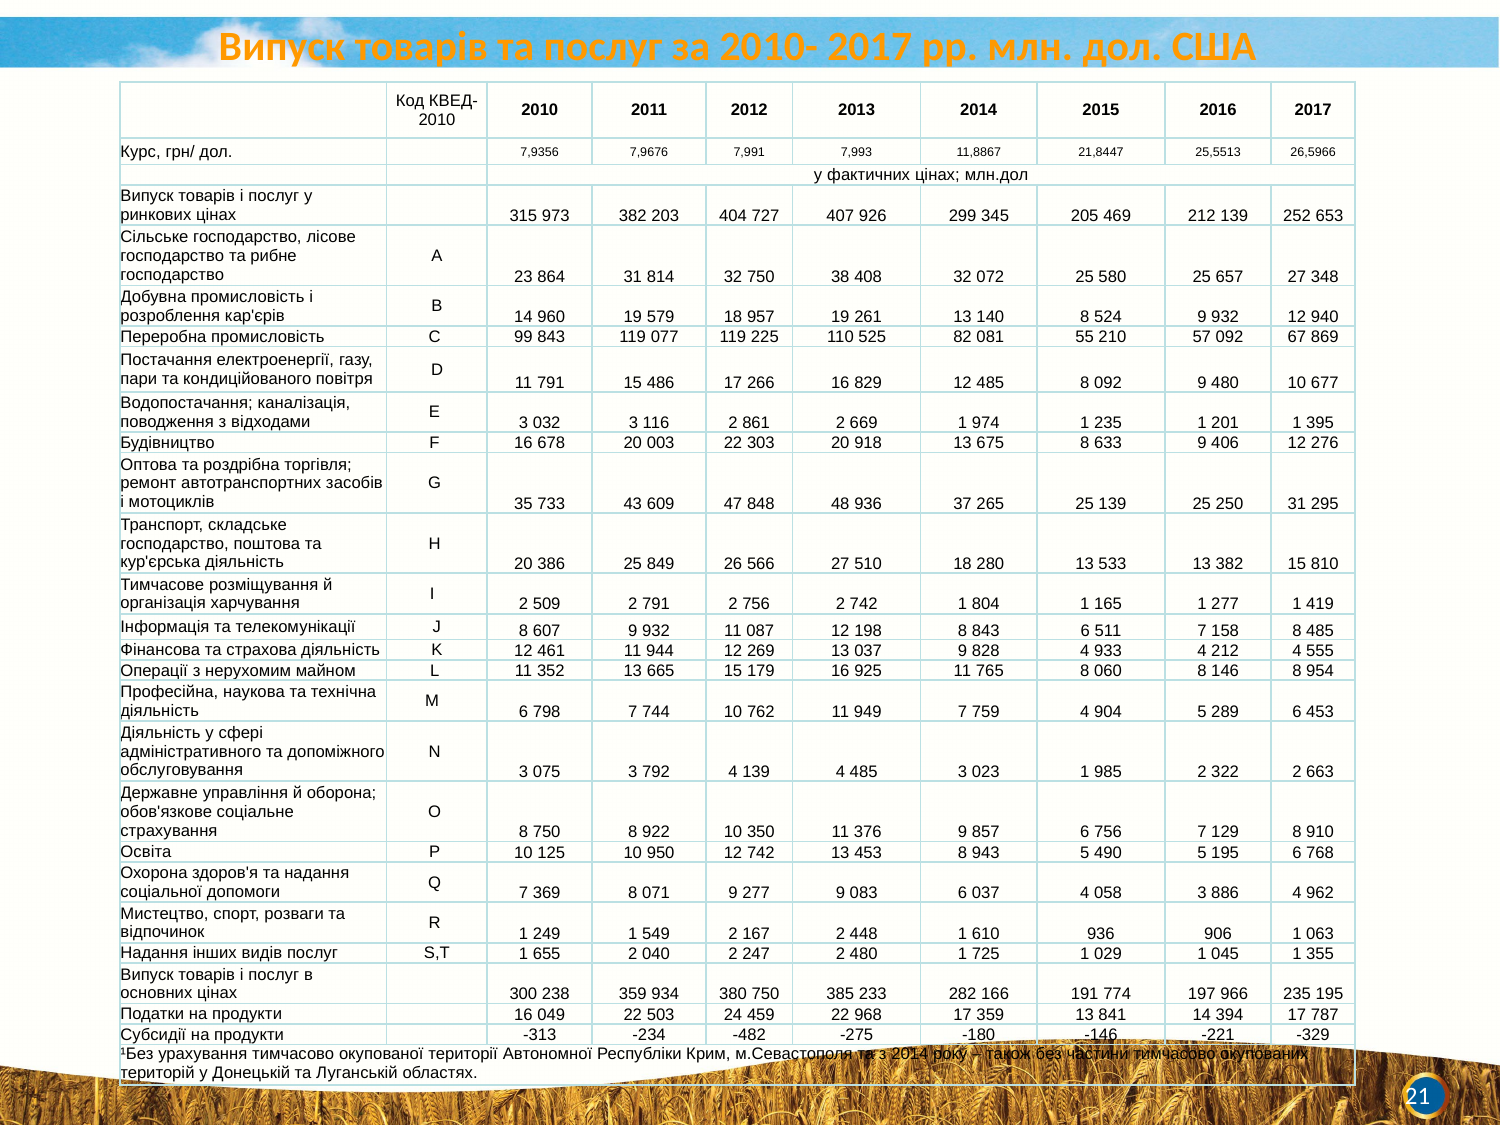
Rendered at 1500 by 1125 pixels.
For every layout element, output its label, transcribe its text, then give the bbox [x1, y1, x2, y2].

table_cell 8 750 [488, 782, 591, 841]
table_cell 3 023 [921, 722, 1036, 780]
table_cell 8 633 [1038, 433, 1164, 452]
table_cell Постачання електроенергії, газу, пари та кондиційованого повітря [121, 347, 386, 391]
table_cell Операції з нерухомим майном [121, 661, 386, 679]
table_cell B [387, 286, 486, 325]
table_cell 11,8867 [921, 139, 1036, 164]
table_cell 12 485 [921, 347, 1036, 391]
table_cell Випуск товарів і послуг у ринкових цінах [121, 186, 386, 224]
table_cell 32 750 [707, 226, 792, 285]
table_cell 11 944 [593, 640, 705, 659]
table_cell 15 810 [1272, 514, 1354, 572]
table_cell 1 045 [1166, 944, 1270, 962]
table_cell 22 968 [793, 1004, 920, 1023]
table_cell 8 954 [1272, 661, 1354, 679]
table_cell 67 869 [1272, 327, 1354, 346]
table_cell 6 768 [1272, 842, 1354, 861]
table_cell 8 524 [1038, 286, 1164, 325]
table_cell 1 165 [1038, 574, 1164, 613]
table_cell 6 453 [1272, 681, 1354, 720]
table_cell 8 922 [593, 782, 705, 841]
table_cell [387, 165, 486, 184]
table_cell 4 058 [1038, 863, 1164, 901]
table_cell 5 490 [1038, 842, 1164, 861]
table_cell 13 675 [921, 433, 1036, 452]
table_cell Q [387, 863, 486, 901]
table_cell 212 139 [1166, 186, 1270, 224]
table_cell 2 322 [1166, 722, 1270, 780]
table_cell 23 864 [488, 226, 591, 285]
table_cell 4 962 [1272, 863, 1354, 901]
table_header 2011 [593, 83, 705, 137]
table_header Код КВЕД-2010 [387, 83, 486, 137]
table_cell 2 040 [593, 944, 705, 962]
table_cell 22 303 [707, 433, 792, 452]
table_header 2015 [1038, 83, 1164, 137]
table_cell 11 791 [488, 347, 591, 391]
table_cell 2 669 [793, 393, 920, 431]
table_cell 26 566 [707, 514, 792, 572]
table_cell 1 419 [1272, 574, 1354, 613]
table_cell -180 [921, 1025, 1036, 1044]
table_cell 9 083 [793, 863, 920, 901]
table_cell 17 787 [1272, 1004, 1354, 1023]
table_cell G [387, 453, 486, 512]
table_cell C [387, 327, 486, 346]
table_cell 10 762 [707, 681, 792, 720]
table_cell Діяльність у сфері адміністративного та допоміжного обслуговування [121, 722, 386, 780]
table_cell 7,9676 [593, 139, 705, 164]
table_cell 20 918 [793, 433, 920, 452]
table_cell 8 092 [1038, 347, 1164, 391]
table_cell Випуск товарів і послуг в основних цінах [121, 964, 386, 1003]
table_cell 8 607 [488, 615, 591, 639]
table_cell 4 904 [1038, 681, 1164, 720]
table_cell 21,8447 [1038, 139, 1164, 164]
table_cell 9 406 [1166, 433, 1270, 452]
table_cell 906 [1166, 903, 1270, 942]
table_cell 7 158 [1166, 615, 1270, 639]
table_cell 31 295 [1272, 453, 1354, 512]
table_cell 7,993 [793, 139, 920, 164]
table_cell K [387, 640, 486, 659]
table_cell 16 925 [793, 661, 920, 679]
table_header 2014 [921, 83, 1036, 137]
table_cell Інформація та телекомунікації [121, 615, 386, 639]
table_cell 4 933 [1038, 640, 1164, 659]
table_cell 27 510 [793, 514, 920, 572]
table_cell 1 655 [488, 944, 591, 962]
table_cell Мистецтво, спорт, розваги та відпочинок [121, 903, 386, 942]
table_cell 2 791 [593, 574, 705, 613]
table_cell 2 509 [488, 574, 591, 613]
table_cell 12 269 [707, 640, 792, 659]
table_cell 9 828 [921, 640, 1036, 659]
table_cell 1 610 [921, 903, 1036, 942]
table_cell 382 203 [593, 186, 705, 224]
table_header 2016 [1166, 83, 1270, 137]
table_cell 12 198 [793, 615, 920, 639]
table_cell 13 841 [1038, 1004, 1164, 1023]
table_cell I [387, 574, 486, 613]
table_cell 8 146 [1166, 661, 1270, 679]
table_cell 55 210 [1038, 327, 1164, 346]
table_cell Оптова та роздрібна торгівля; ремонт автотранспортних засобів і мотоциклів [121, 453, 386, 512]
table_cell E [387, 393, 486, 431]
table_cell 1 355 [1272, 944, 1354, 962]
table_cell 9 932 [1166, 286, 1270, 325]
table_cell D [387, 347, 486, 391]
table_cell 12 940 [1272, 286, 1354, 325]
table_cell 10 950 [593, 842, 705, 861]
table_cell 57 092 [1166, 327, 1270, 346]
table_cell 17 266 [707, 347, 792, 391]
table_cell 110 525 [793, 327, 920, 346]
table_cell L [387, 661, 486, 679]
table_cell 7 129 [1166, 782, 1270, 841]
table_cell 936 [1038, 903, 1164, 942]
table_cell 20 003 [593, 433, 705, 452]
table_cell P [387, 842, 486, 861]
table_cell 300 238 [488, 964, 591, 1003]
table_cell 13 665 [593, 661, 705, 679]
table_cell 13 037 [793, 640, 920, 659]
table_cell 2 861 [707, 393, 792, 431]
table_cell 235 195 [1272, 964, 1354, 1003]
table_header 2012 [707, 83, 792, 137]
table_cell 6 511 [1038, 615, 1164, 639]
table_cell Державне управління й оборона; обов'язкове соціальне страхування [121, 782, 386, 841]
table_cell 13 453 [793, 842, 920, 861]
table_cell 7 759 [921, 681, 1036, 720]
table_cell 299 345 [921, 186, 1036, 224]
table_cell 2 756 [707, 574, 792, 613]
table_cell 4 212 [1166, 640, 1270, 659]
table_cell 11 765 [921, 661, 1036, 679]
table_cell 3 116 [593, 393, 705, 431]
table_cell 1 395 [1272, 393, 1354, 431]
table_cell [387, 1025, 486, 1044]
table_cell 13 533 [1038, 514, 1164, 572]
table_cell 3 886 [1166, 863, 1270, 901]
table_cell 12 742 [707, 842, 792, 861]
table_cell 315 973 [488, 186, 591, 224]
table_cell 10 125 [488, 842, 591, 861]
table_cell -234 [593, 1025, 705, 1044]
table_cell 99 843 [488, 327, 591, 346]
table_cell 32 072 [921, 226, 1036, 285]
table_cell Субсидії на продукти [121, 1025, 386, 1044]
table_cell 7,991 [707, 139, 792, 164]
table_cell 3 032 [488, 393, 591, 431]
table_cell 1 974 [921, 393, 1036, 431]
table_cell 11 087 [707, 615, 792, 639]
table_cell 7 369 [488, 863, 591, 901]
table_cell Фінансова та страхова діяльність [121, 640, 386, 659]
table_cell 8 943 [921, 842, 1036, 861]
table_cell 1 725 [921, 944, 1036, 962]
table_cell -275 [793, 1025, 920, 1044]
table_cell 47 848 [707, 453, 792, 512]
table_cell 9 277 [707, 863, 792, 901]
table_cell A [387, 226, 486, 285]
table_cell 25 580 [1038, 226, 1164, 285]
table_cell 385 233 [793, 964, 920, 1003]
table_cell 8 485 [1272, 615, 1354, 639]
table_cell 3 075 [488, 722, 591, 780]
table_cell [387, 186, 486, 224]
table_cell 6 798 [488, 681, 591, 720]
table_cell 31 814 [593, 226, 705, 285]
table_cell Курс, грн/ дол. [121, 139, 386, 164]
table_cell [387, 964, 486, 1003]
table_cell 119 225 [707, 327, 792, 346]
table_cell 6 037 [921, 863, 1036, 901]
picture [0, 0, 1500, 1125]
table_header 2013 [793, 83, 920, 137]
table_header [121, 83, 386, 137]
table_cell 2 742 [793, 574, 920, 613]
table_cell 7,9356 [488, 139, 591, 164]
table_cell 9 480 [1166, 347, 1270, 391]
table_cell 2 247 [707, 944, 792, 962]
table_cell 380 750 [707, 964, 792, 1003]
table_cell 18 957 [707, 286, 792, 325]
table_cell 8 910 [1272, 782, 1354, 841]
table_cell Водопостачання; каналізація, поводження з відходами [121, 393, 386, 431]
table_cell 11 949 [793, 681, 920, 720]
table_cell 13 382 [1166, 514, 1270, 572]
table_cell 2 480 [793, 944, 920, 962]
table_cell 1 029 [1038, 944, 1164, 962]
table_cell 25 139 [1038, 453, 1164, 512]
table_cell 11 352 [488, 661, 591, 679]
table_cell Освіта [121, 842, 386, 861]
table_cell 1 063 [1272, 903, 1354, 942]
table_cell 1 277 [1166, 574, 1270, 613]
table_cell 22 503 [593, 1004, 705, 1023]
table_cell 37 265 [921, 453, 1036, 512]
table_cell 9 932 [593, 615, 705, 639]
table_cell 2 448 [793, 903, 920, 942]
table_cell Добувна промисловість і розроблення кар'єрів [121, 286, 386, 325]
table_cell 1 804 [921, 574, 1036, 613]
table_cell 20 386 [488, 514, 591, 572]
table_cell 17 359 [921, 1004, 1036, 1023]
table_cell 1 985 [1038, 722, 1164, 780]
table_cell 8 060 [1038, 661, 1164, 679]
table_cell 5 195 [1166, 842, 1270, 861]
table_cell 16 678 [488, 433, 591, 452]
table_cell Переробна промисловість [121, 327, 386, 346]
table_cell 8 843 [921, 615, 1036, 639]
table_cell 26,5966 [1272, 139, 1354, 164]
table_cell ¹Без урахування тимчасово окупованої території Автономної Республіки Крим, м.Севастополя та з 2014 року – також без частини тимчасово окупованих територій у Донецькій та Луганській областях. [121, 1045, 1354, 1084]
table_cell 5 289 [1166, 681, 1270, 720]
table_cell -313 [488, 1025, 591, 1044]
table_cell 43 609 [593, 453, 705, 512]
table_cell 35 733 [488, 453, 591, 512]
table_cell -221 [1166, 1025, 1270, 1044]
table_cell 82 081 [921, 327, 1036, 346]
table_cell 25 250 [1166, 453, 1270, 512]
table_cell 15 486 [593, 347, 705, 391]
table_cell Транспорт, складське господарство, поштова та кур'єрська діяльність [121, 514, 386, 572]
table_cell -146 [1038, 1025, 1164, 1044]
table_cell Податки на продукти [121, 1004, 386, 1023]
table_cell J [387, 615, 486, 639]
table_cell O [387, 782, 486, 841]
table_cell 1 549 [593, 903, 705, 942]
table_cell 4 139 [707, 722, 792, 780]
table_cell 205 469 [1038, 186, 1164, 224]
table_cell 25,5513 [1166, 139, 1270, 164]
table_cell 48 936 [793, 453, 920, 512]
table_cell 7 744 [593, 681, 705, 720]
table_cell 191 774 [1038, 964, 1164, 1003]
table_cell H [387, 514, 486, 572]
table_cell 15 179 [707, 661, 792, 679]
table_cell R [387, 903, 486, 942]
table_cell 10 350 [707, 782, 792, 841]
table_cell 2 663 [1272, 722, 1354, 780]
table_cell Надання інших видів послуг [121, 944, 386, 962]
table_cell N [387, 722, 486, 780]
table_cell 24 459 [707, 1004, 792, 1023]
table_cell 10 677 [1272, 347, 1354, 391]
table_cell 9 857 [921, 782, 1036, 841]
table_cell 1 235 [1038, 393, 1164, 431]
table_cell 8 071 [593, 863, 705, 901]
table_header 2010 [488, 83, 591, 137]
table_cell 1 249 [488, 903, 591, 942]
table_cell 4 555 [1272, 640, 1354, 659]
table_cell 282 166 [921, 964, 1036, 1003]
table_cell 1 201 [1166, 393, 1270, 431]
table_cell 197 966 [1166, 964, 1270, 1003]
table_cell S,T [387, 944, 486, 962]
table_cell 359 934 [593, 964, 705, 1003]
table_cell -329 [1272, 1025, 1354, 1044]
table_cell F [387, 433, 486, 452]
table_cell 12 461 [488, 640, 591, 659]
table_cell 19 261 [793, 286, 920, 325]
table_cell 16 049 [488, 1004, 591, 1023]
table_cell 25 849 [593, 514, 705, 572]
table_cell 11 376 [793, 782, 920, 841]
table_cell 16 829 [793, 347, 920, 391]
table_cell -482 [707, 1025, 792, 1044]
table_cell 119 077 [593, 327, 705, 346]
table_cell М [387, 681, 486, 720]
table_cell 4 485 [793, 722, 920, 780]
table_cell [387, 139, 486, 164]
table_cell 12 276 [1272, 433, 1354, 452]
table_cell [387, 1004, 486, 1023]
table_cell Охорона здоров'я та надання соціальної допомоги [121, 863, 386, 901]
table_cell у фактичних цінах; млн.дол [488, 165, 1354, 184]
table_header 2017 [1272, 83, 1354, 137]
table_cell 407 926 [793, 186, 920, 224]
table_cell 252 653 [1272, 186, 1354, 224]
table_cell 25 657 [1166, 226, 1270, 285]
table_cell 38 408 [793, 226, 920, 285]
table_cell 14 394 [1166, 1004, 1270, 1023]
table_cell 2 167 [707, 903, 792, 942]
table_cell Тимчасове розміщування й організація харчування [121, 574, 386, 613]
table_cell Професійна, наукова та технічна діяльність [121, 681, 386, 720]
table_cell 14 960 [488, 286, 591, 325]
table_cell 19 579 [593, 286, 705, 325]
table_cell Будівництво [121, 433, 386, 452]
text_box 21 [1095, 1065, 1446, 1125]
table_cell 18 280 [921, 514, 1036, 572]
table_cell 3 792 [593, 722, 705, 780]
table_cell 27 348 [1272, 226, 1354, 285]
text_box Випуск товарів та послуг за 2010- 2017 рр. млн. дол. США [83, 11, 1392, 77]
table_cell [121, 165, 386, 184]
table_cell 13 140 [921, 286, 1036, 325]
table_cell 404 727 [707, 186, 792, 224]
table_cell 6 756 [1038, 782, 1164, 841]
table_cell Сільське господарство, лісове господарство та рибне господарство [121, 226, 386, 285]
